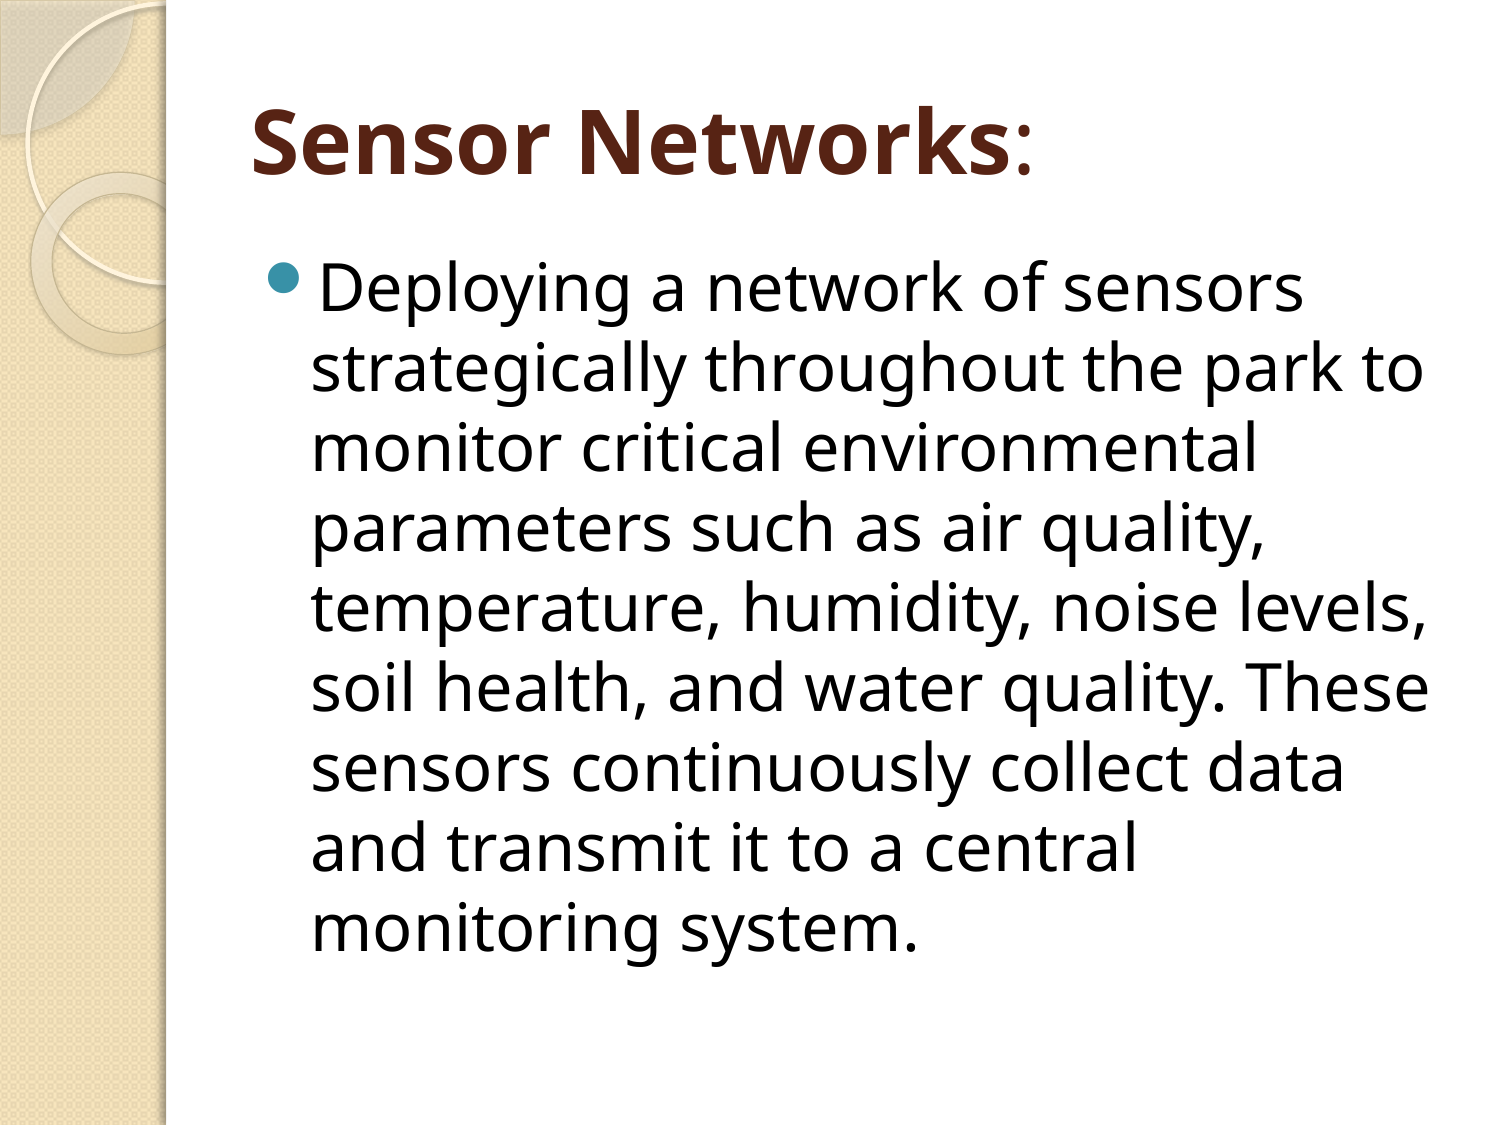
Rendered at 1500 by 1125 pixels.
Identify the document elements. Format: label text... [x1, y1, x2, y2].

list Deploying a network of sensors strategically throughout the park to monitor critical environmental parameters such as air quality, temperature, humidity, noise levels, soil health, and water quality. These sensors continuously collect data and transmit it to a central monitoring system. [235, 237, 1466, 1025]
title Sensor Networks: [235, 45, 1466, 233]
